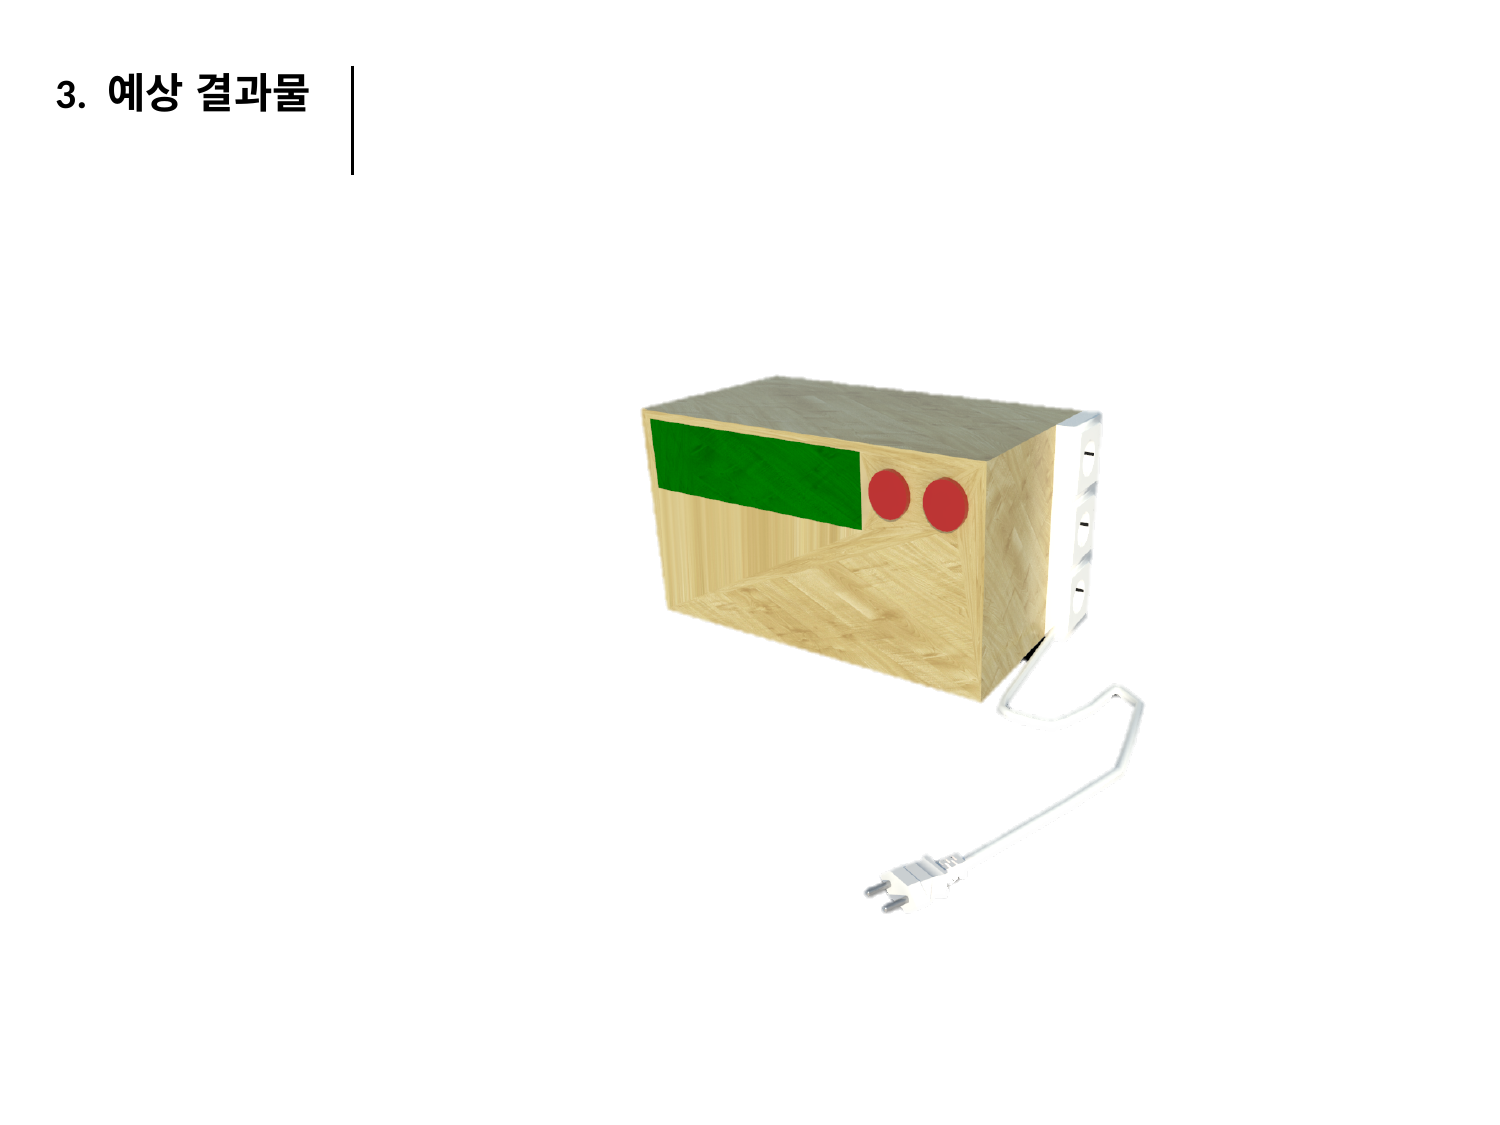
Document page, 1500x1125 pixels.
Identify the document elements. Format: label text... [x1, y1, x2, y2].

text_box 3. 예상 결과물 [40, 59, 346, 124]
picture [363, 173, 1500, 1125]
